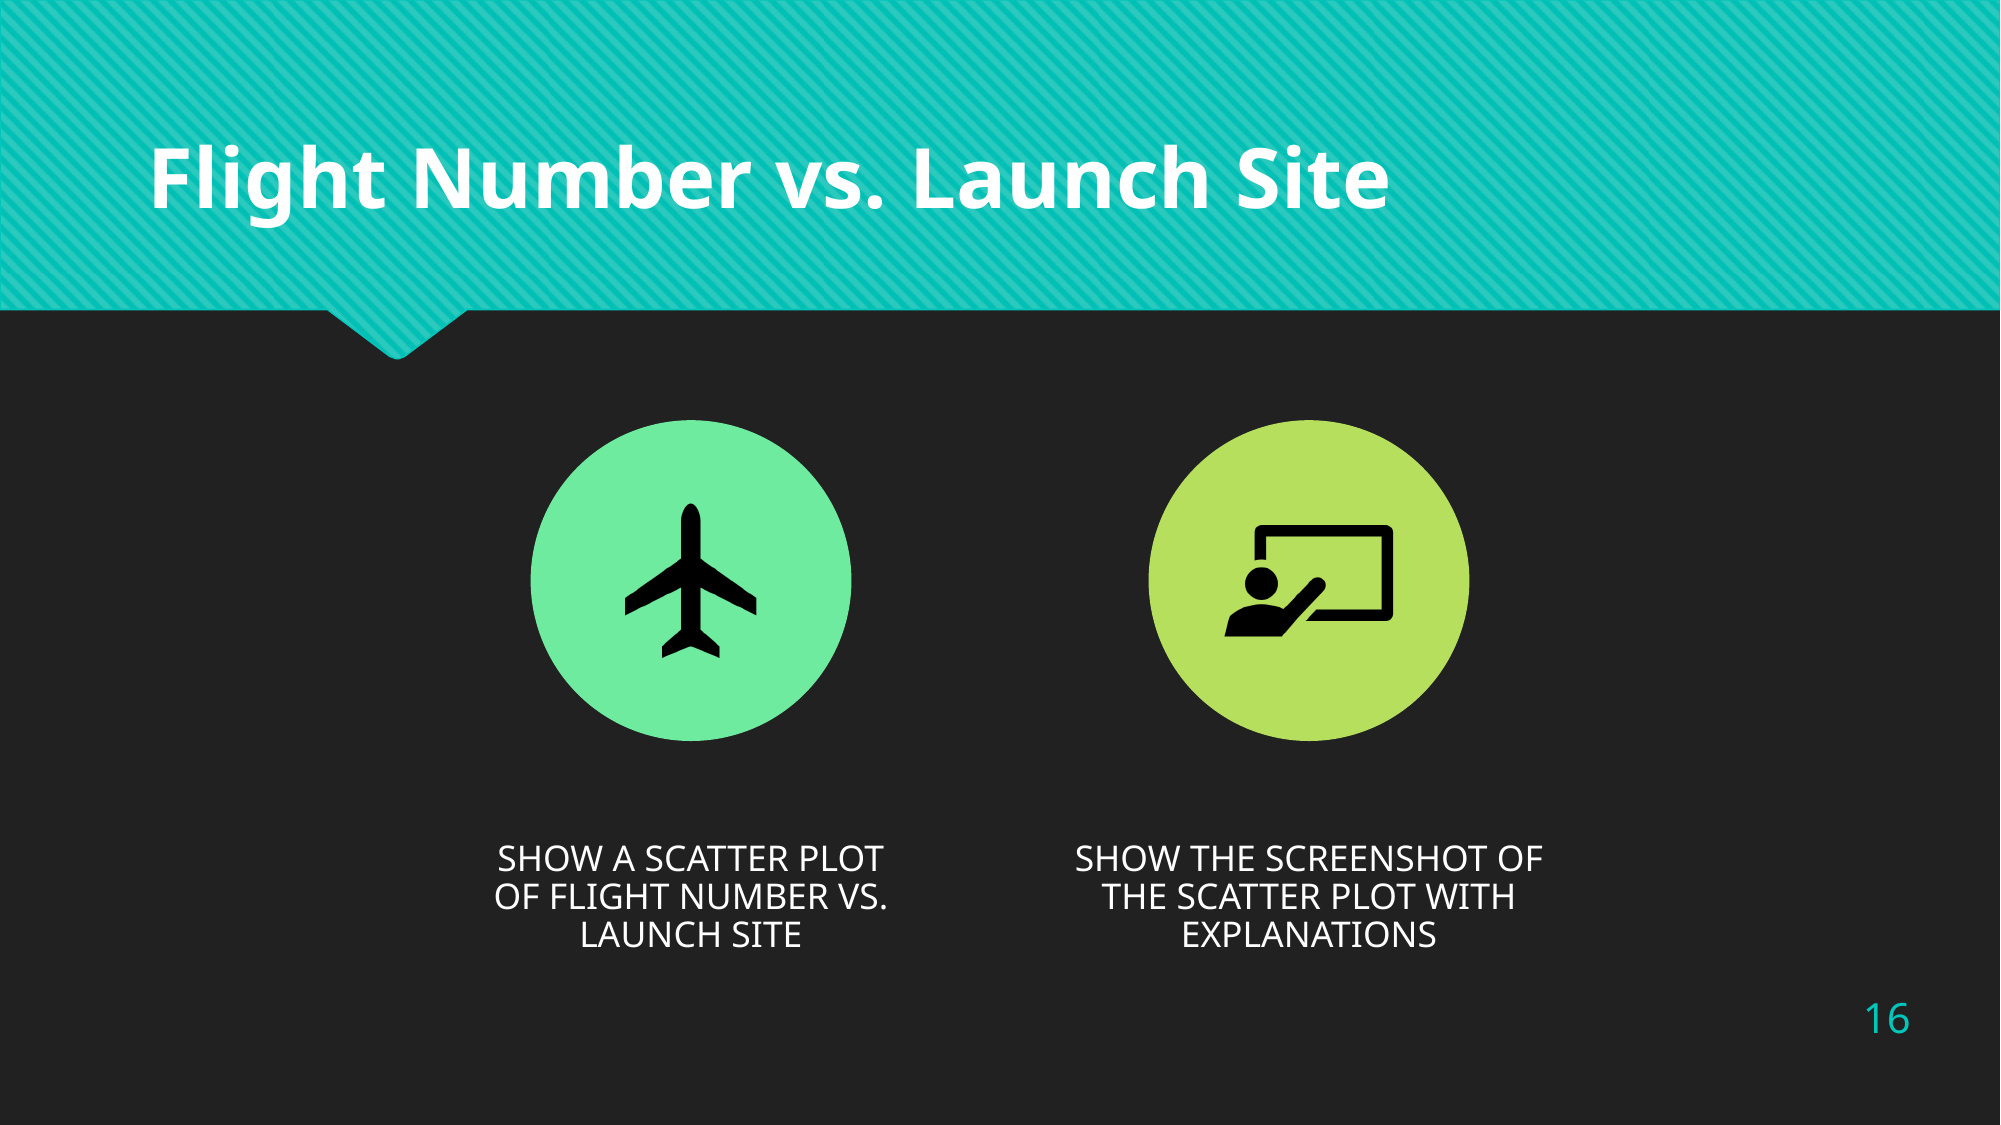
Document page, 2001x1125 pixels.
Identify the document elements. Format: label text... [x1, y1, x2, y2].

text_box Flight Number vs. Launch Site [132, 73, 1868, 233]
text_box [0, 0, 2000, 360]
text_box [134, 417, 1866, 962]
slide_number 16 [1751, 970, 1926, 1051]
